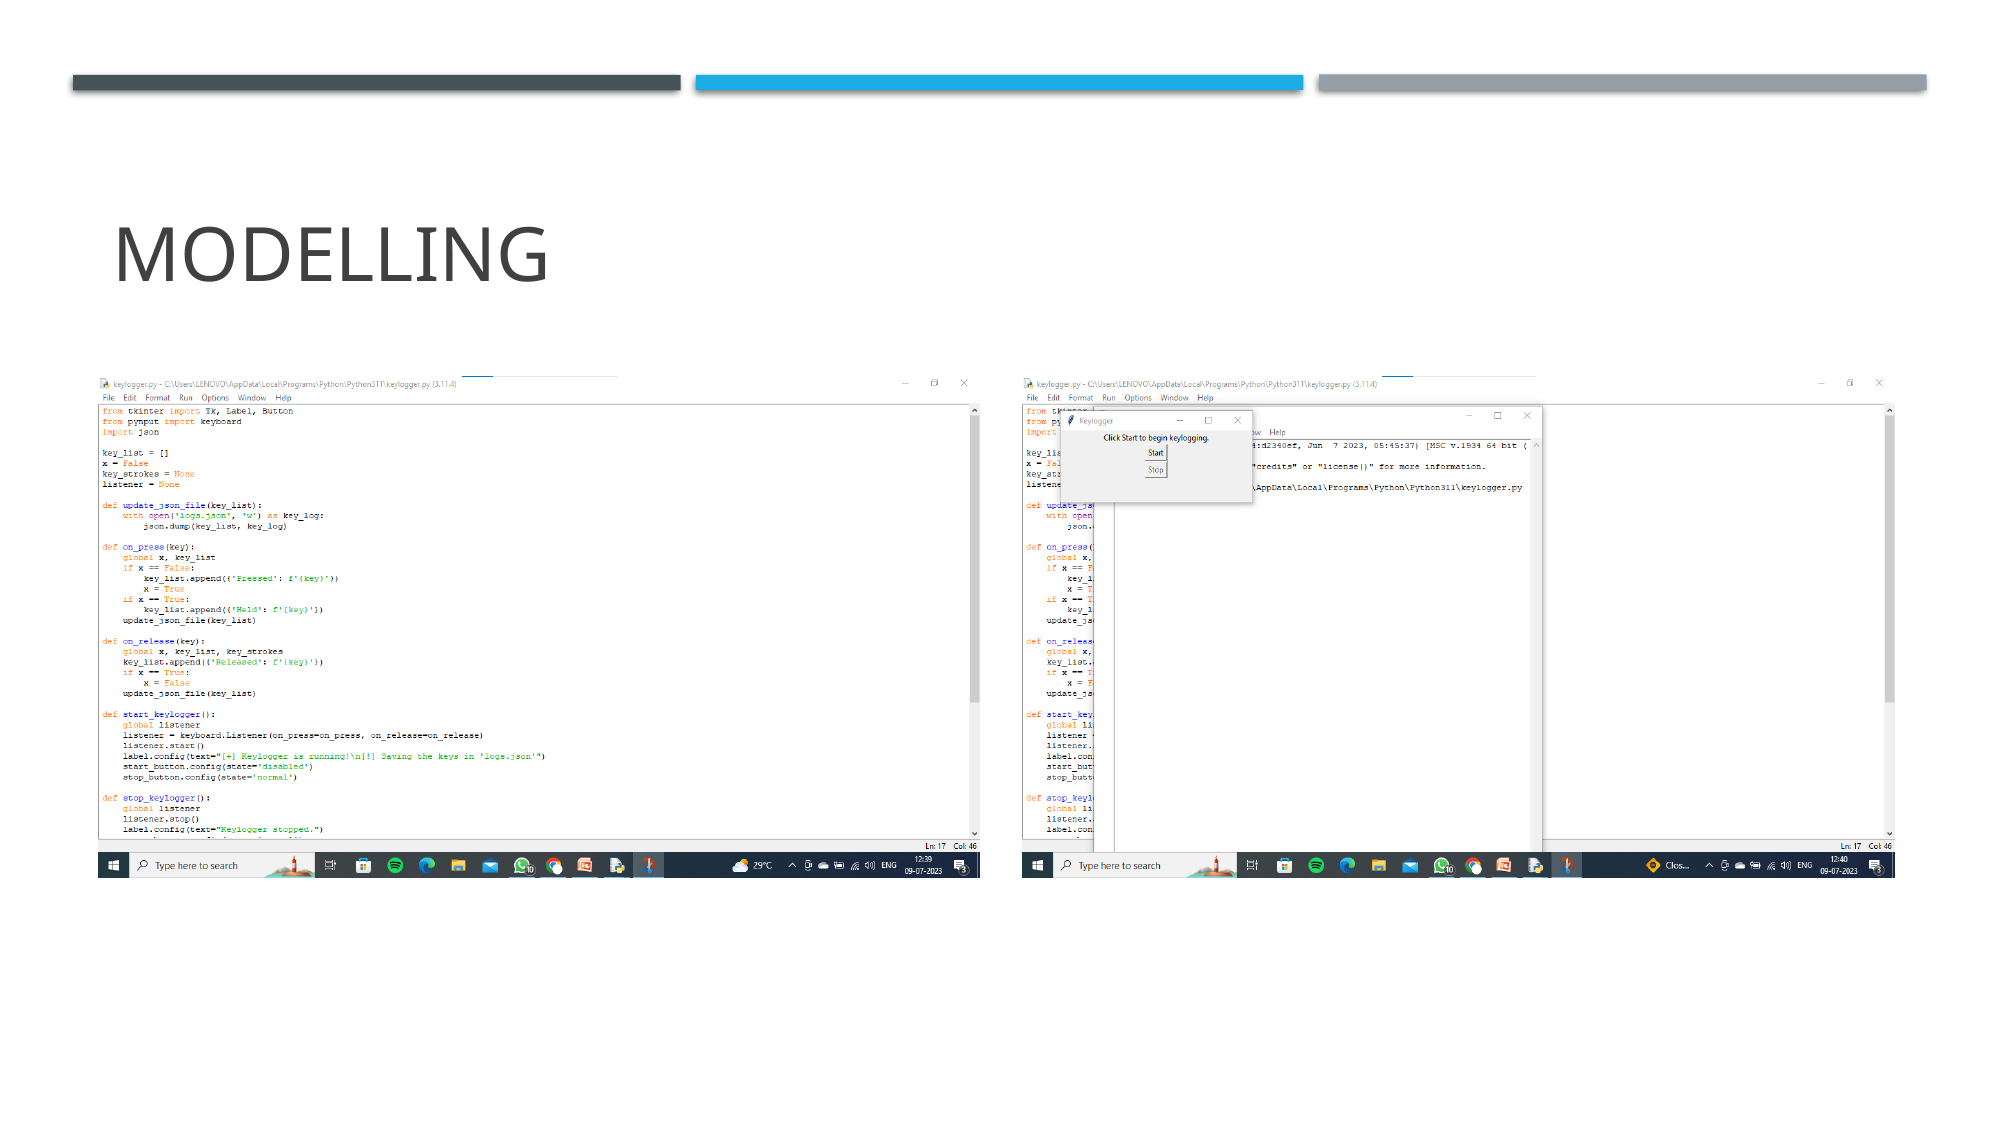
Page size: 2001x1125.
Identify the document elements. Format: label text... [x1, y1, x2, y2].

picture [97, 376, 981, 879]
title MODELLING [97, 154, 1891, 350]
picture [1022, 376, 1896, 879]
